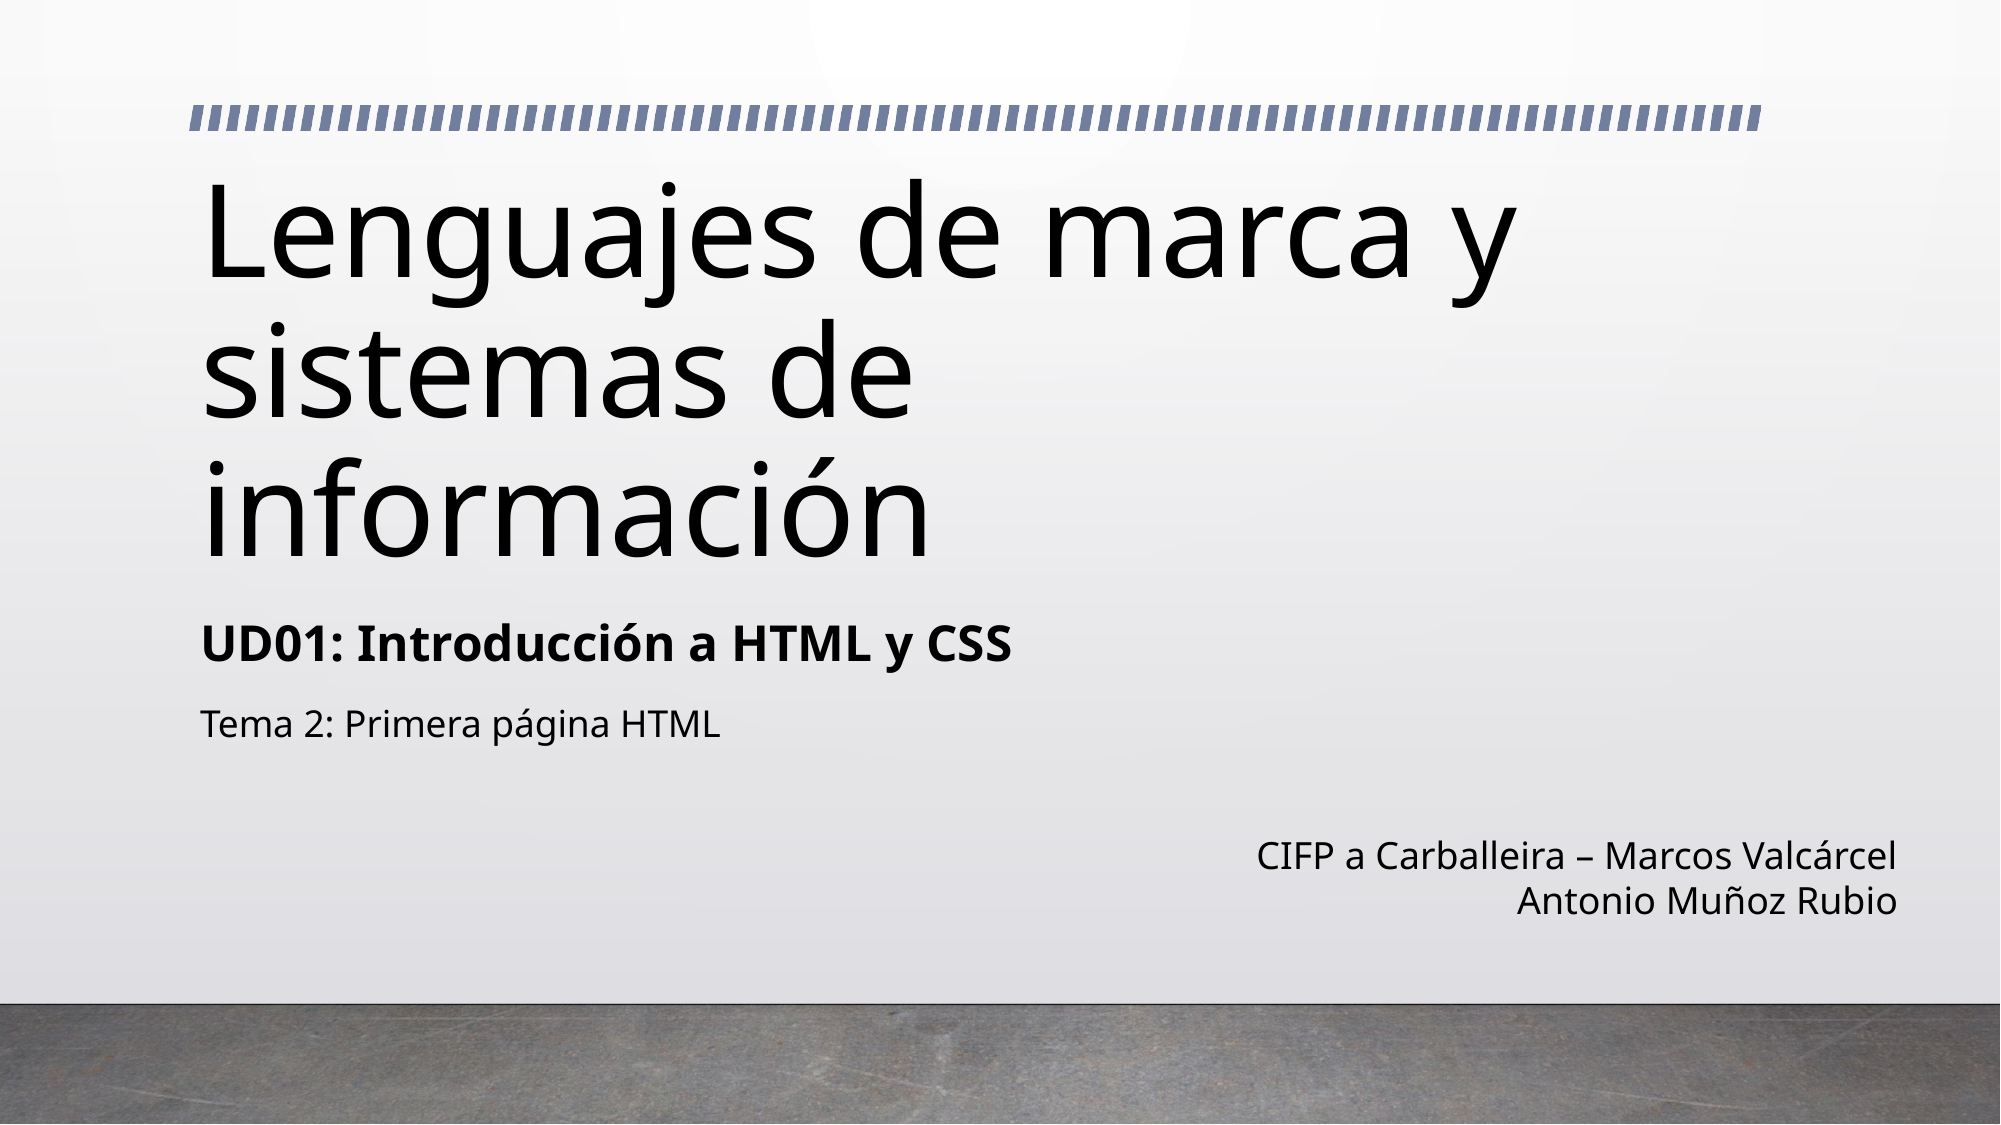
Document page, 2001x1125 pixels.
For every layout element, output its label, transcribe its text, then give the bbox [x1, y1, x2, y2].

text_box CIFP a Carballeira – Marcos Valcárcel Antonio Muñoz Rubio [1241, 824, 1913, 930]
picture [0, 1004, 2000, 1124]
title Lenguajes de marca y sistemas de información [185, 155, 1602, 584]
subtitle UD01: Introducción a HTML y CSS Tema 2: Primera página HTML [185, 584, 1602, 761]
